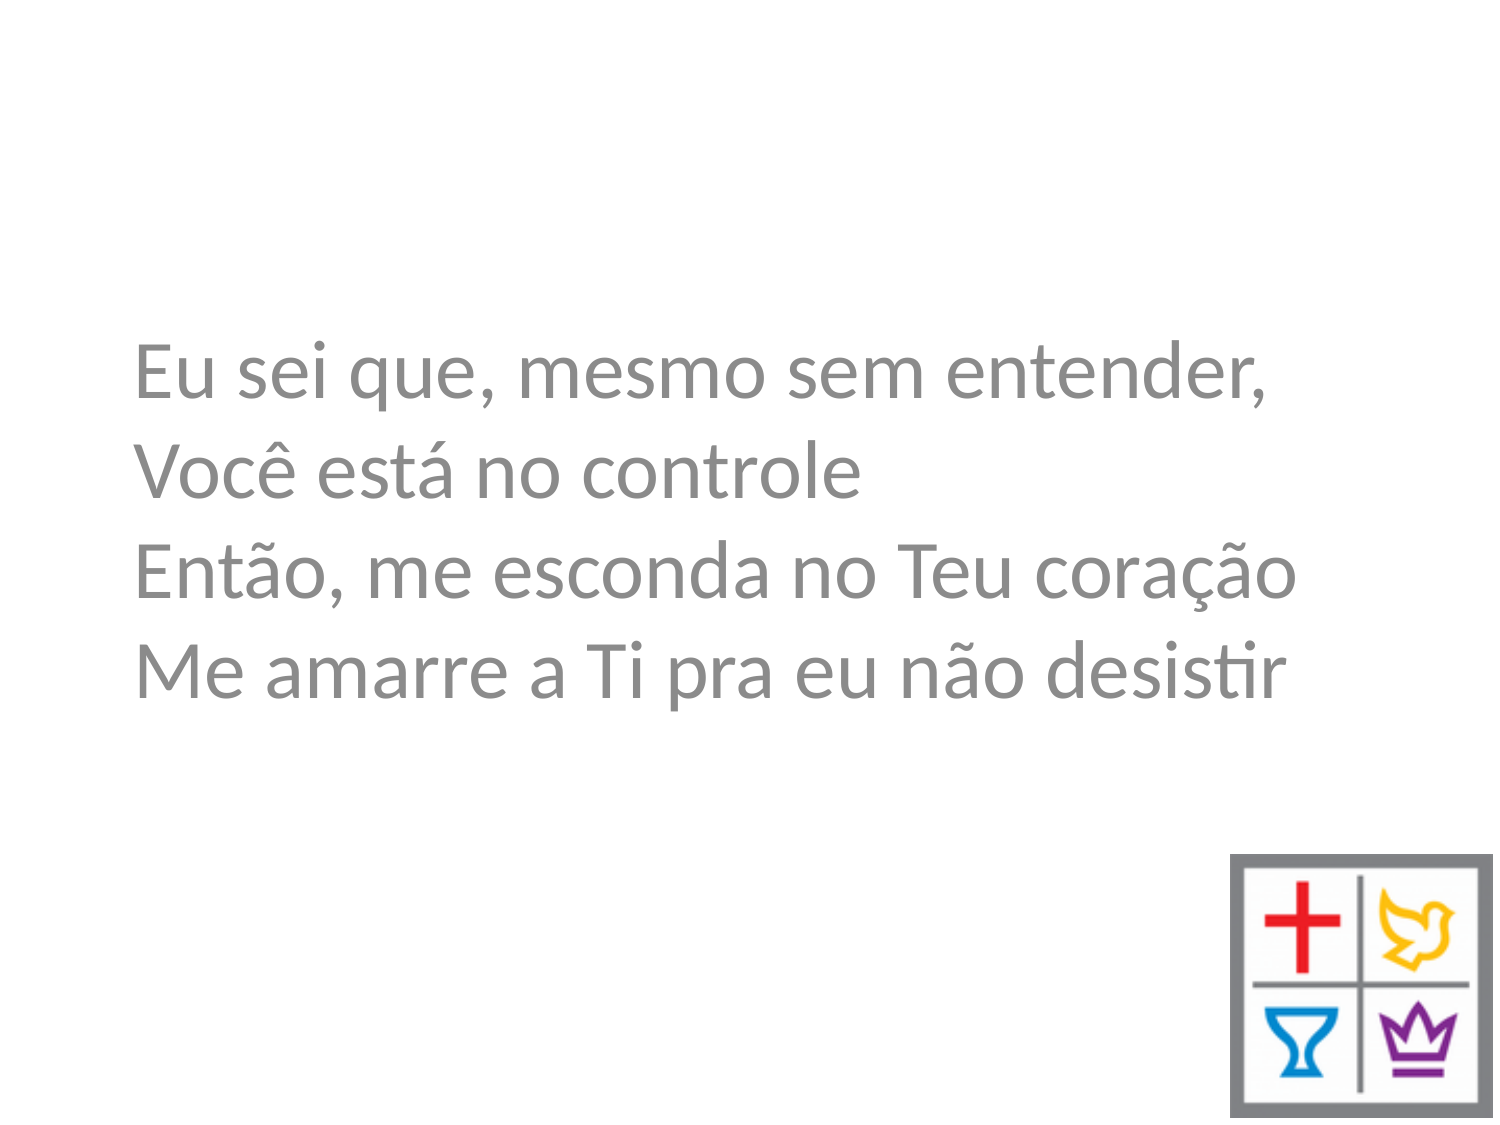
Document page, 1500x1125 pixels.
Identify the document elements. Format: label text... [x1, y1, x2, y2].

list Eu sei que, mesmo sem entender, Você está no controle Então, me esconda no Teu coração Me amarre a Ti pra eu não desistir [118, 476, 1394, 723]
picture [1229, 854, 1493, 1118]
